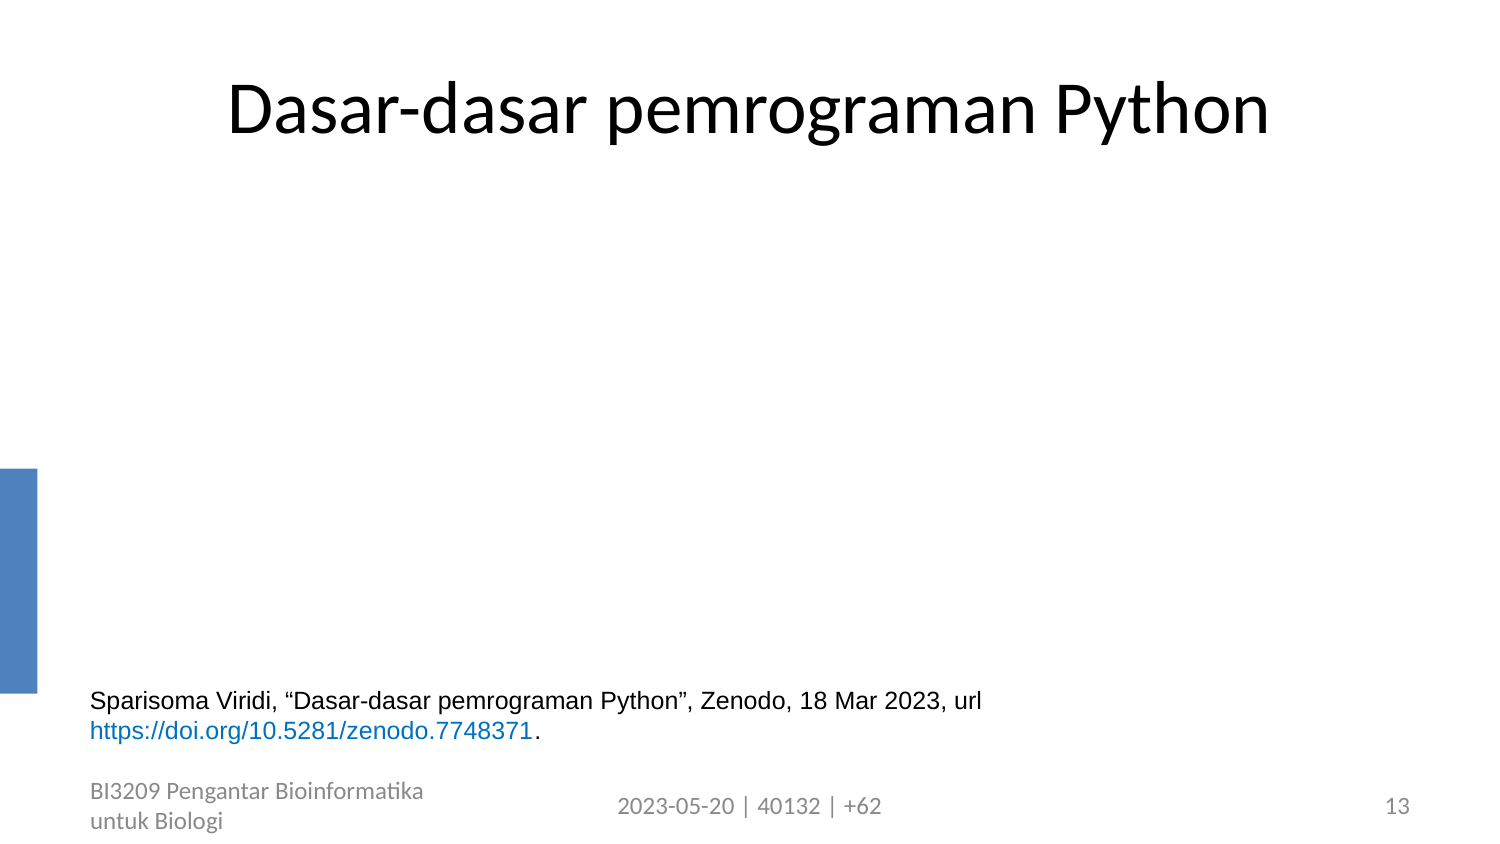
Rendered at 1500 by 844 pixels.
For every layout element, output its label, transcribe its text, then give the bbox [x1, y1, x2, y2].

title Dasar-dasar pemrograman Python [74, 33, 1426, 175]
slide_number BI3209 Pengantar Bioinformatika untuk Biologi [75, 782, 463, 827]
footer 2023-05-20 | 40132 | +62 [512, 782, 988, 827]
slide_number 13 [1074, 782, 1425, 827]
text_box Sparisoma Viridi, “Dasar-dasar pemrograman Python”, Zenodo, 18 Mar 2023, url https://doi.org/10.5281/zenodo.7748371. [74, 677, 1425, 752]
